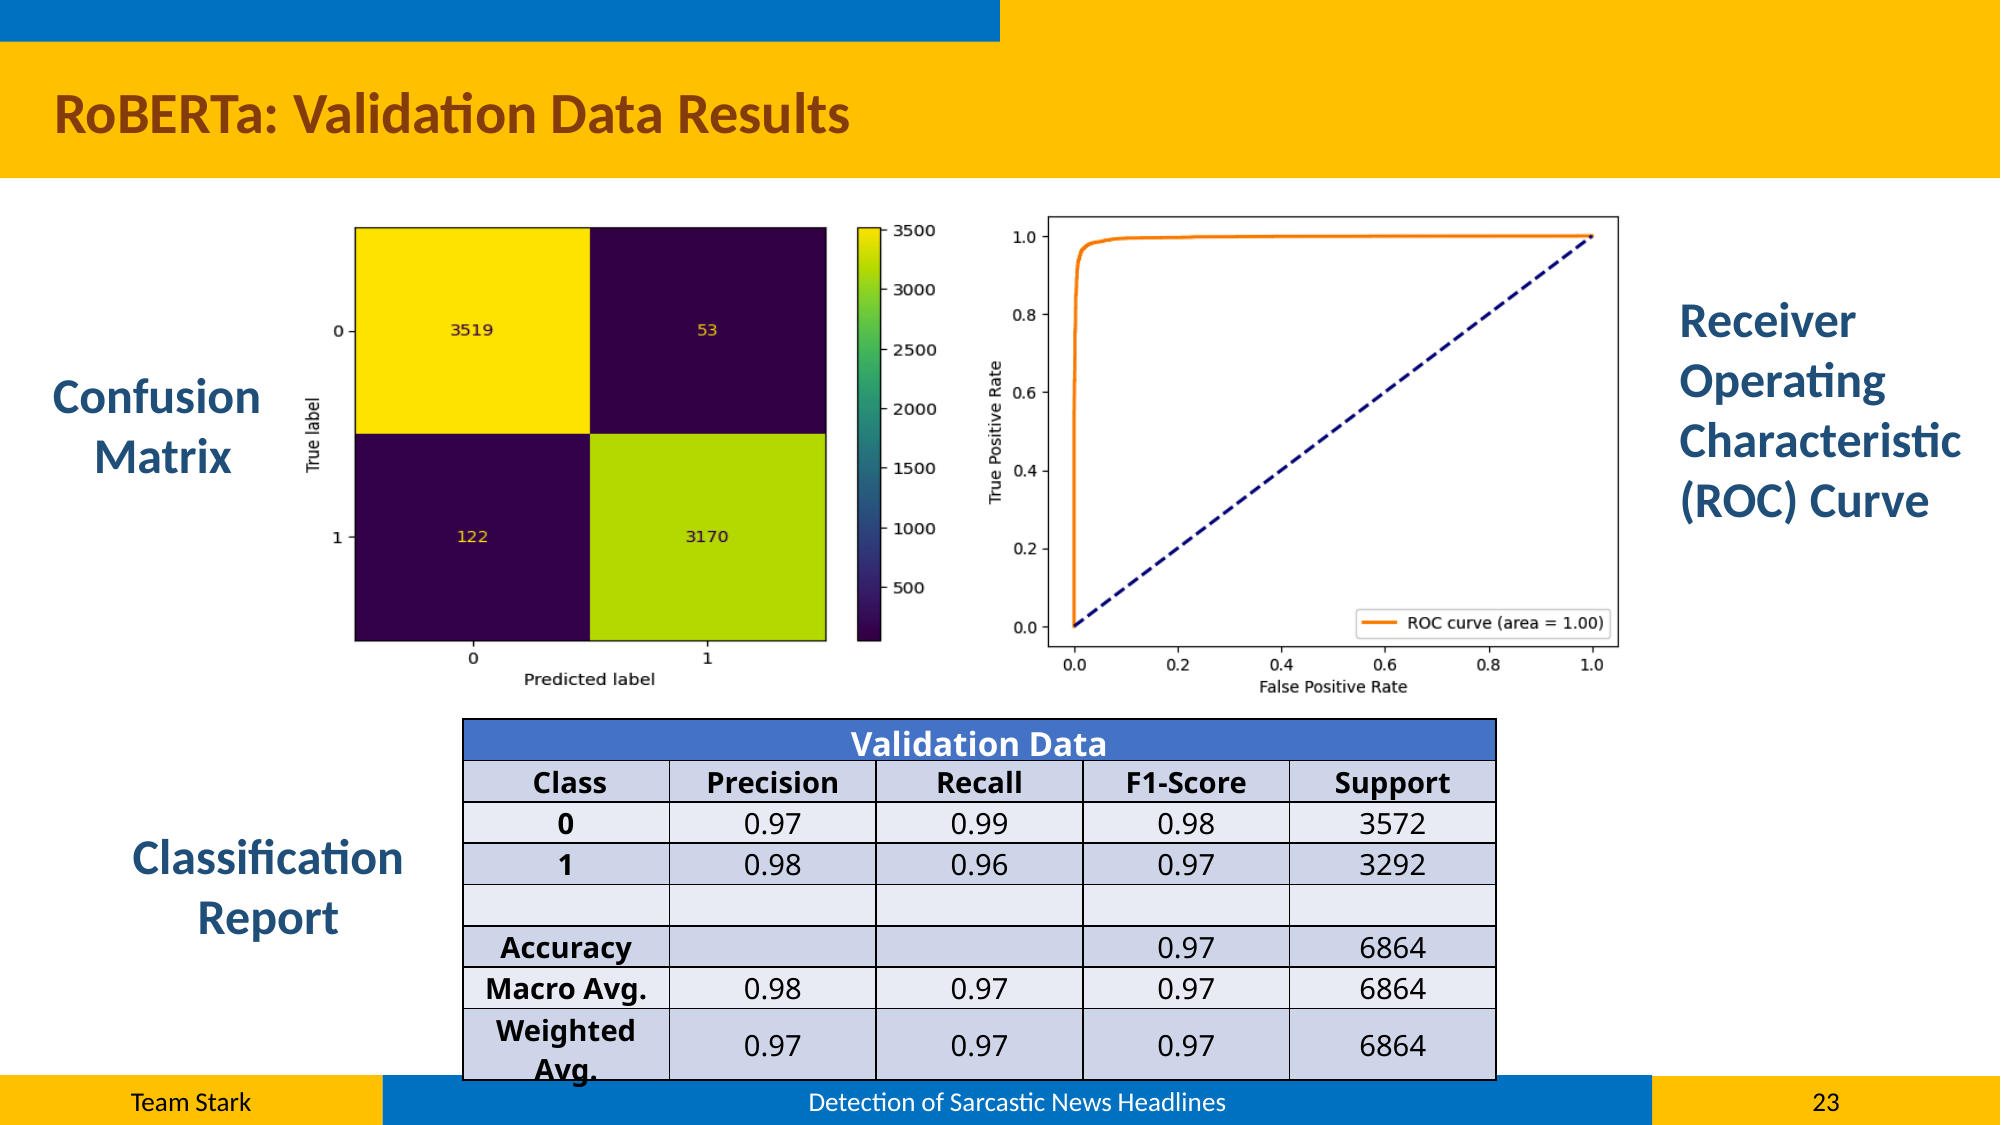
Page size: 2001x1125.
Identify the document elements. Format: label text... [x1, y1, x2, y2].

table_cell 0.97 [670, 1009, 875, 1079]
text_box [0, 0, 1001, 43]
table_cell 0.97 [1084, 968, 1289, 1008]
text_box Detection of Sarcastic News Headlines [382, 1074, 1653, 1125]
table_cell 0.98 [670, 968, 875, 1008]
table_cell 6864 [1290, 968, 1495, 1008]
picture [295, 215, 945, 694]
table_cell [670, 885, 875, 925]
table_cell [877, 885, 1082, 925]
table_cell 0.98 [1084, 803, 1289, 842]
text_box Classification Report [0, 816, 538, 952]
table_cell Support [1290, 761, 1495, 801]
table_cell 0.97 [1084, 844, 1289, 884]
table_cell 0 [464, 803, 669, 842]
table_cell Macro Avg. [464, 968, 669, 1008]
table_cell 0.99 [877, 803, 1082, 842]
table_cell 0.97 [1084, 927, 1289, 966]
table_cell 0.97 [670, 803, 875, 842]
table_cell Recall [877, 761, 1082, 801]
table_cell 0.98 [670, 844, 875, 884]
table_cell 0.96 [877, 844, 1082, 884]
table_cell Accuracy [464, 927, 669, 966]
table_cell 0.97 [877, 968, 1082, 1008]
table_cell [1290, 885, 1495, 925]
text_box 23 [1653, 1075, 2000, 1125]
text_box [0, 0, 2000, 179]
picture [979, 203, 1627, 695]
table_cell 3572 [1290, 803, 1495, 842]
table_cell [670, 927, 875, 966]
table_cell [1084, 885, 1289, 925]
table_header Validation Data [464, 720, 1495, 760]
table_cell 0.97 [877, 1009, 1082, 1079]
text_box RoBERTa: Validation Data Results [39, 67, 2000, 153]
table_cell 6864 [1290, 1009, 1495, 1079]
table_cell Precision [670, 761, 875, 801]
table_cell F1-Score [1084, 761, 1289, 801]
table_cell 0.97 [1084, 1009, 1289, 1079]
text_box Confusion Matrix [0, 356, 295, 492]
table_cell Class [464, 761, 669, 801]
table_cell 3292 [1290, 844, 1495, 884]
text_box Receiver Operating Characteristic (ROC) Curve [1664, 280, 1989, 536]
table_cell 1 [538, 844, 669, 884]
table_cell Weighted Avg. [464, 1009, 669, 1079]
table_cell [877, 927, 1082, 966]
table_cell [538, 885, 669, 925]
table_cell 6864 [1290, 927, 1495, 966]
text_box Team Stark [0, 1074, 382, 1125]
